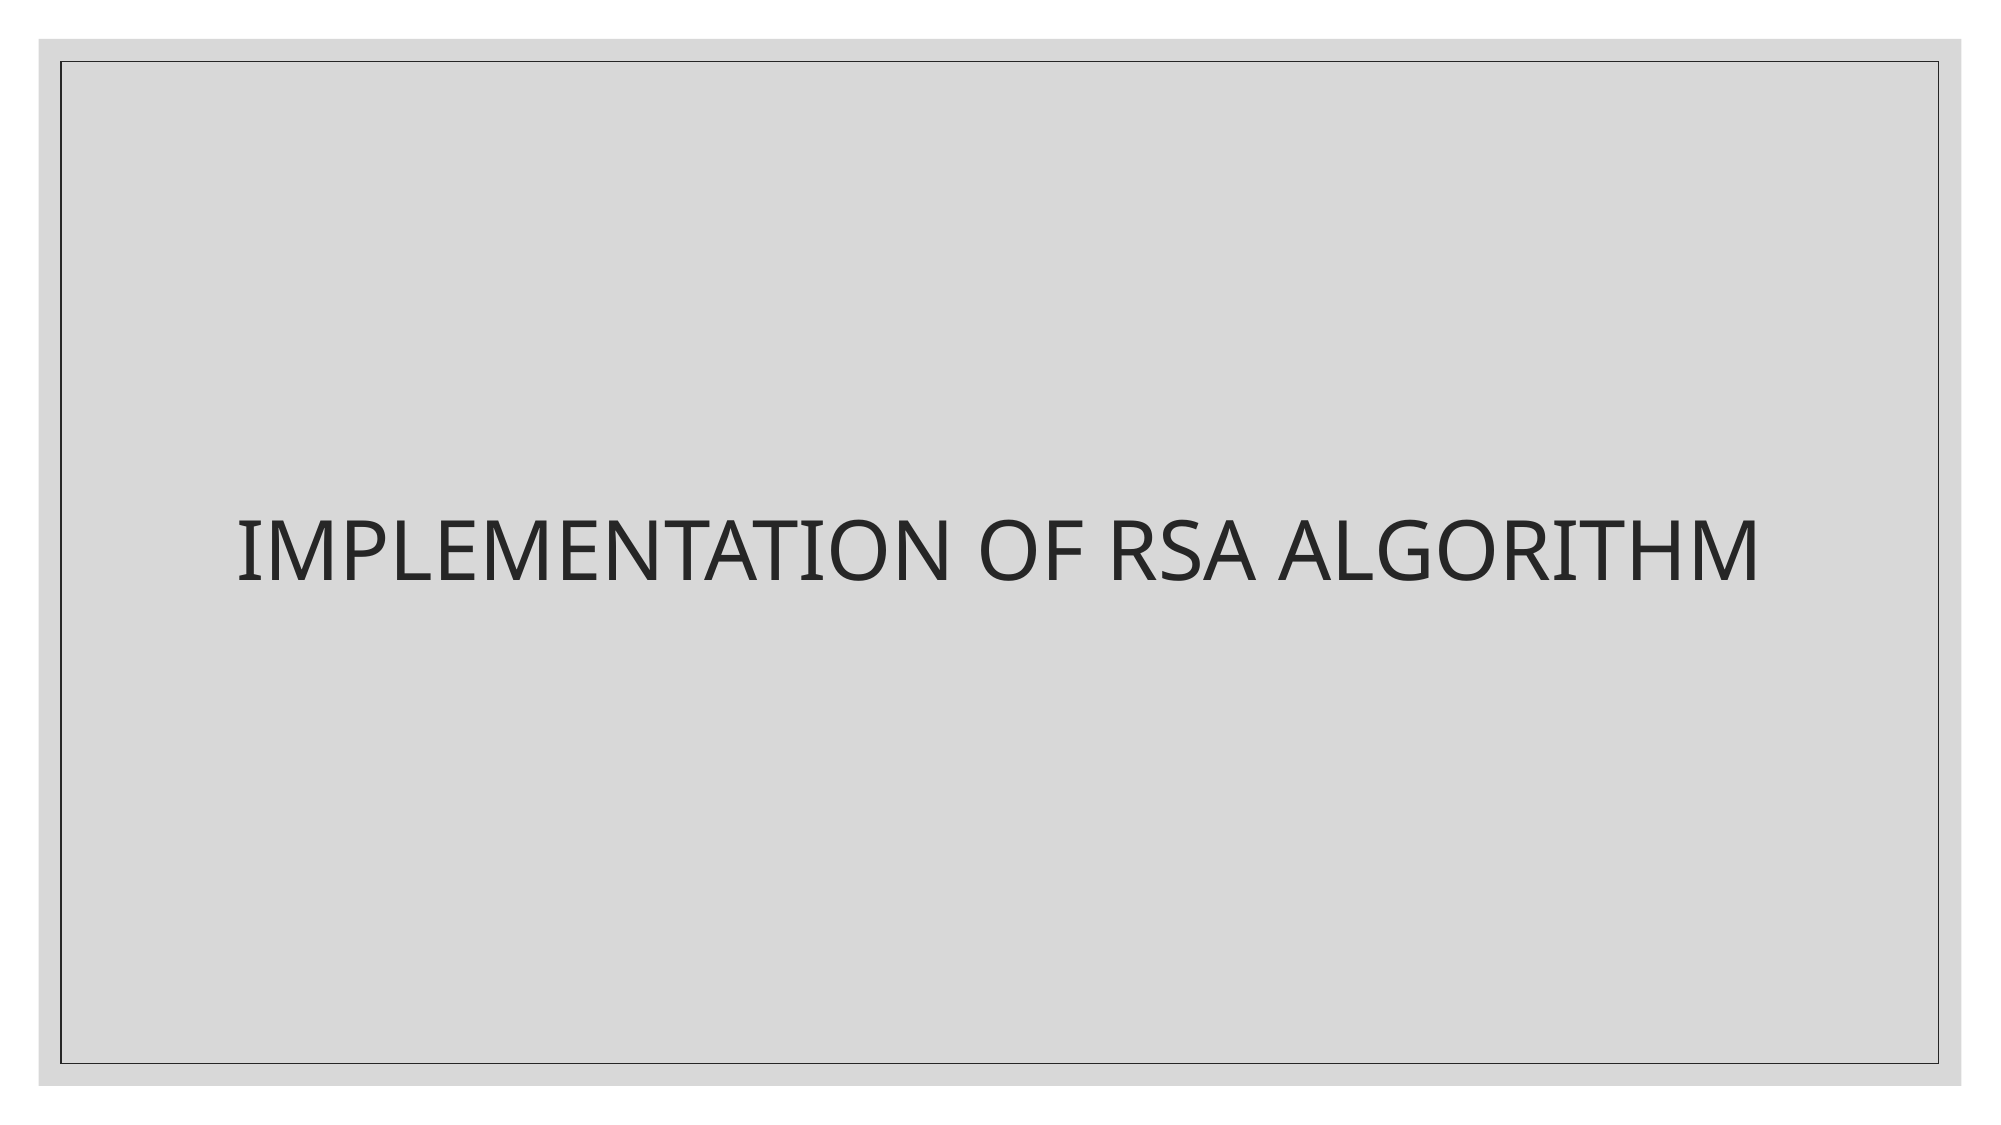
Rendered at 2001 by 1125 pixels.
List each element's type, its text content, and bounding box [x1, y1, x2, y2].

title IMPLEMENTATION OF RSA ALGORITHM [174, 105, 1825, 1002]
